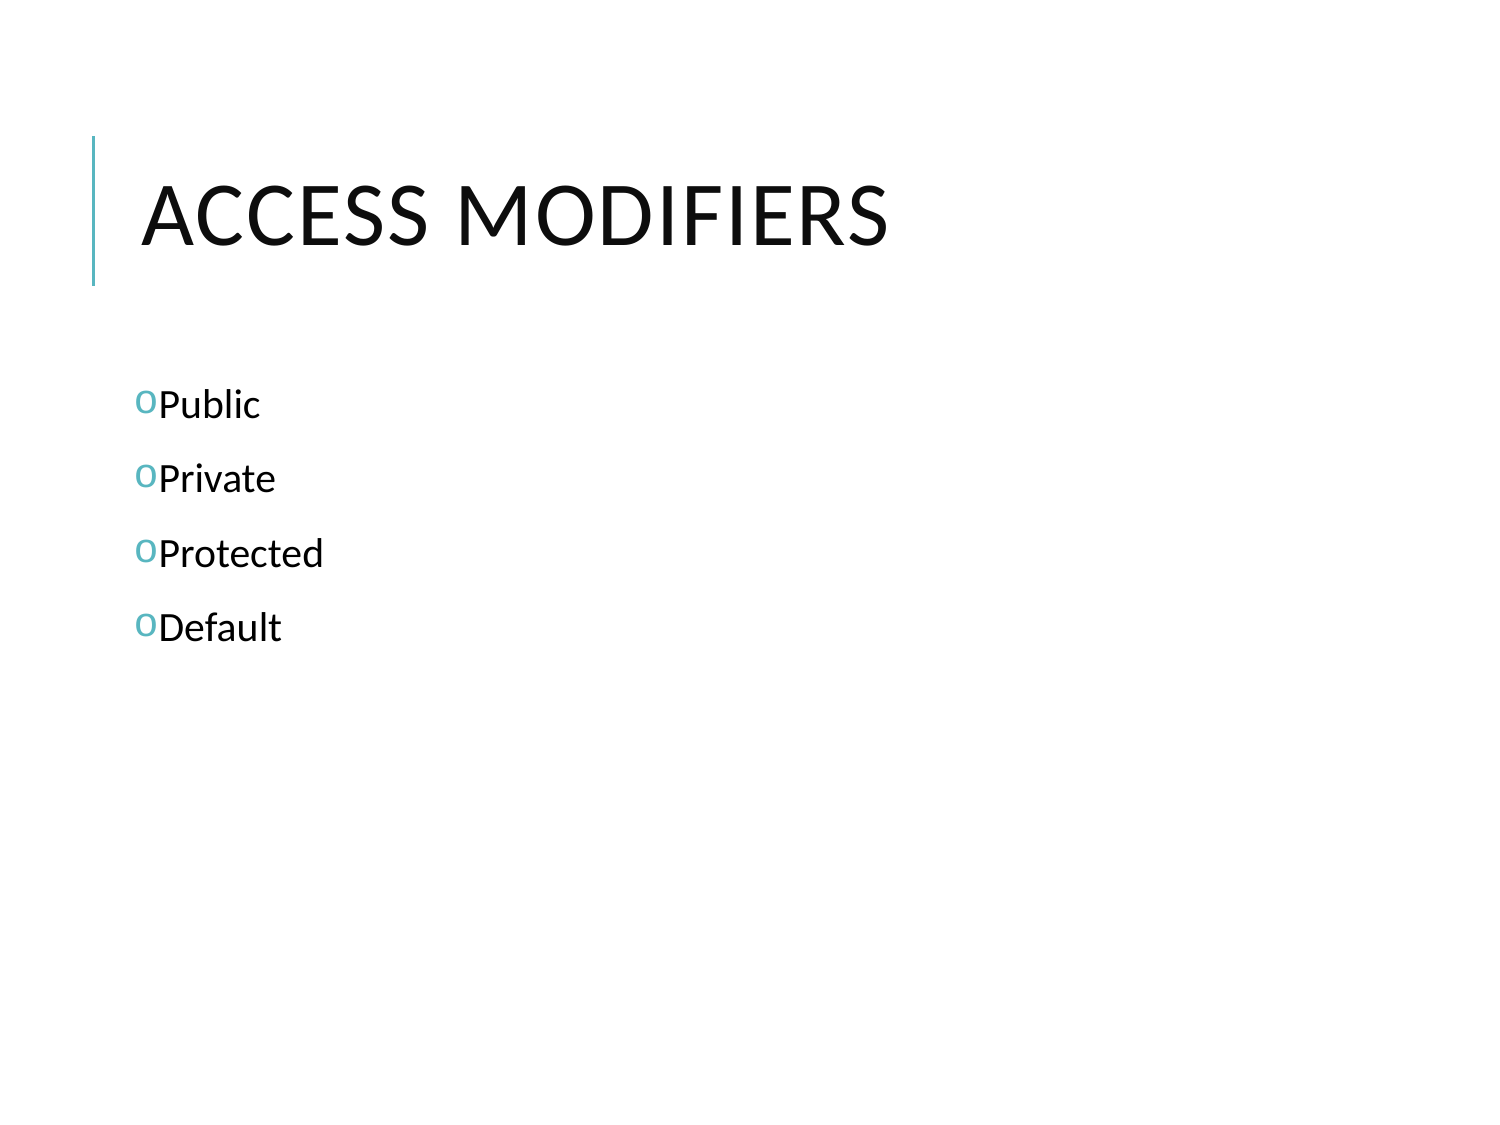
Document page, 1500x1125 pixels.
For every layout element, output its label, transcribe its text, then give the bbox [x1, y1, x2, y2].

list Public Private Protected Default [126, 375, 1322, 1035]
title Access Modifiers [126, 96, 1322, 342]
